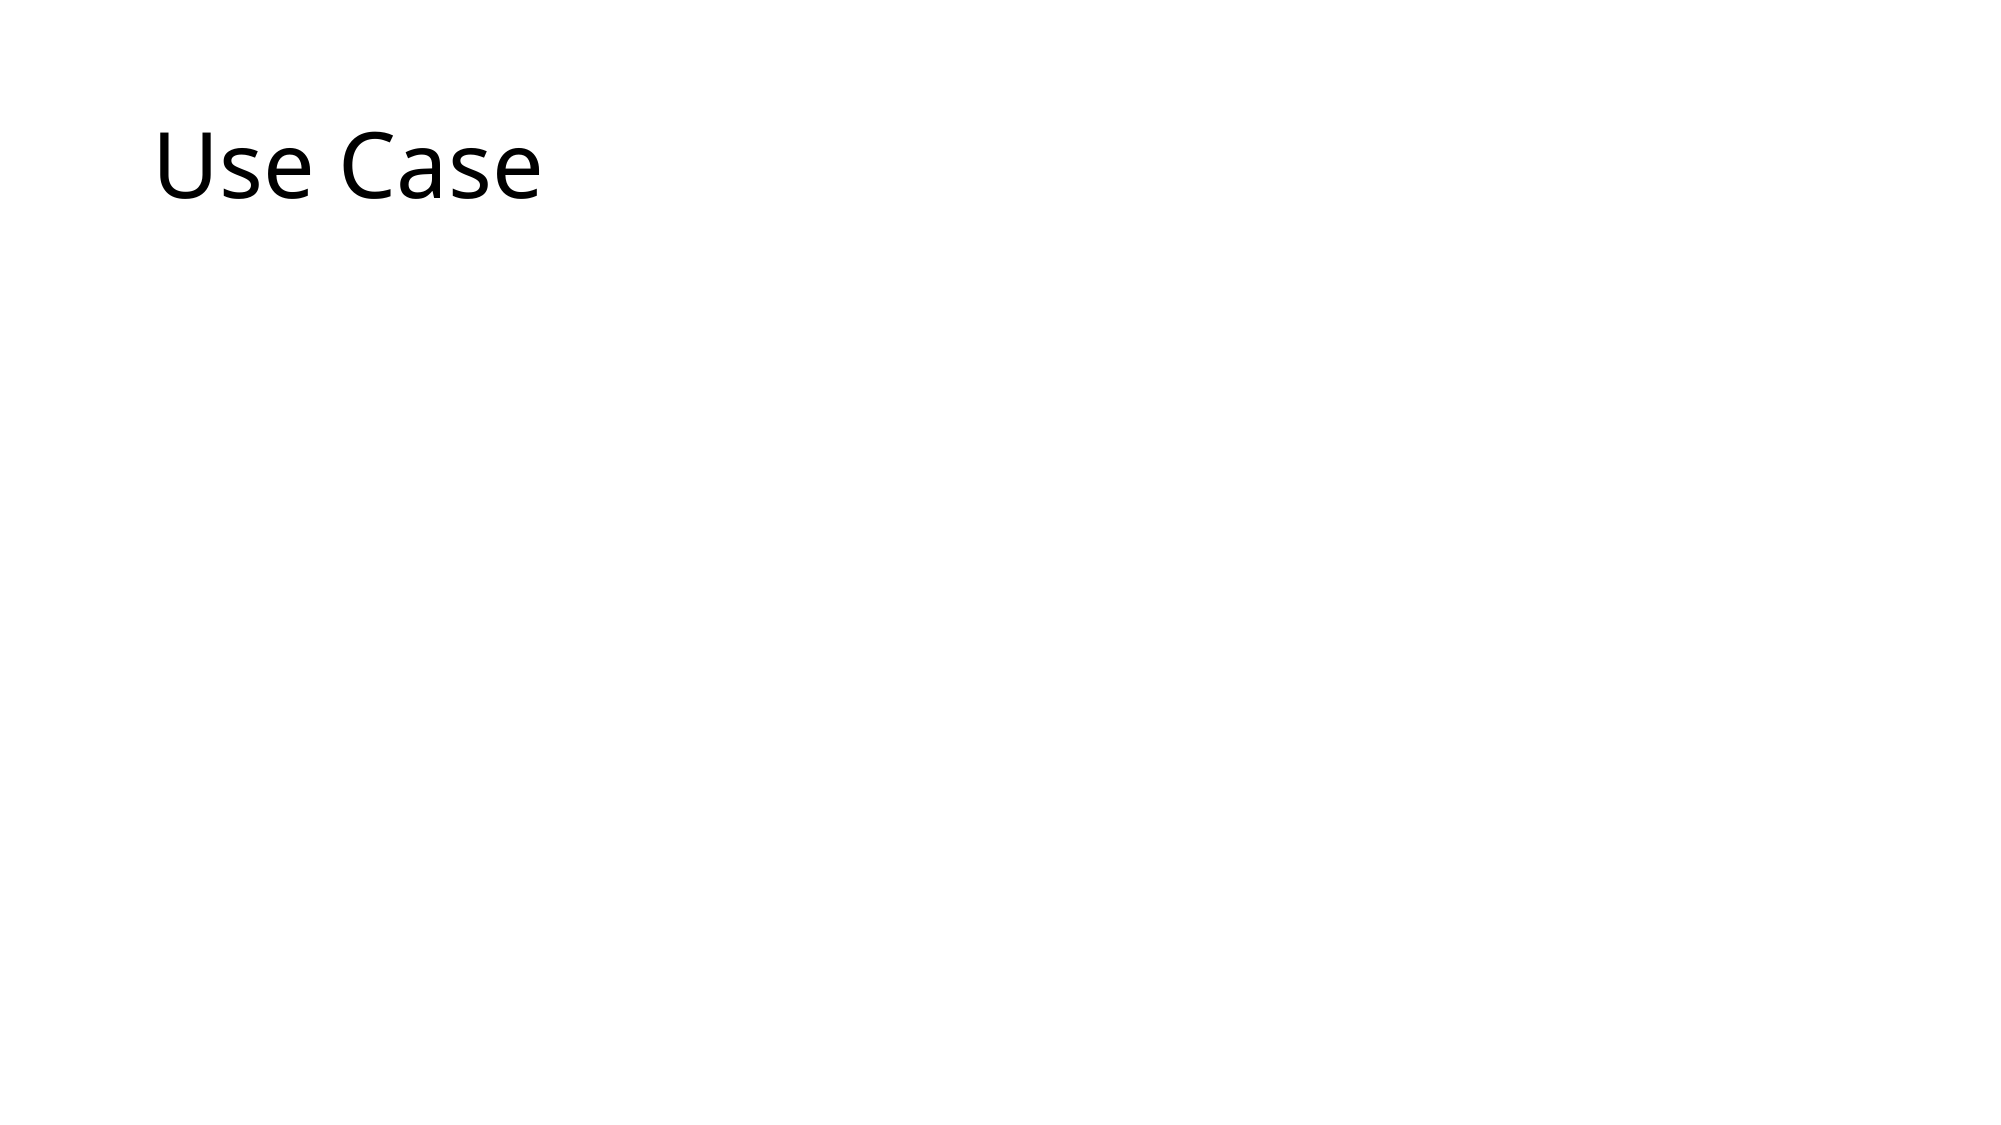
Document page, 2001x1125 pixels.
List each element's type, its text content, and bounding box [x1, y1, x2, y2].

title Use Case [137, 59, 1863, 278]
